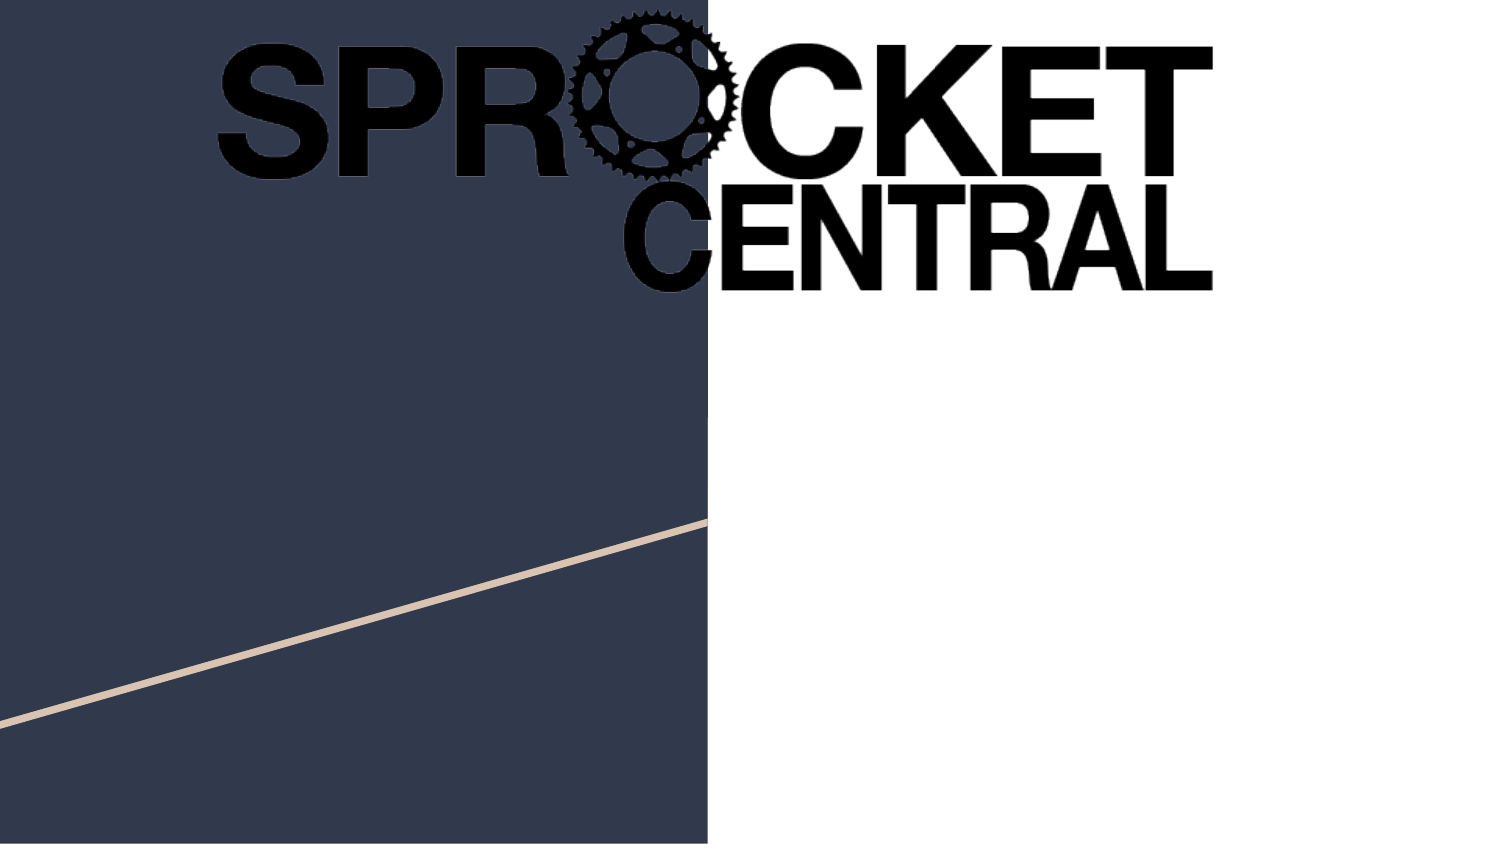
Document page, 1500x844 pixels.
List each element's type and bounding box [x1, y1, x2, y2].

picture [214, 9, 1243, 363]
